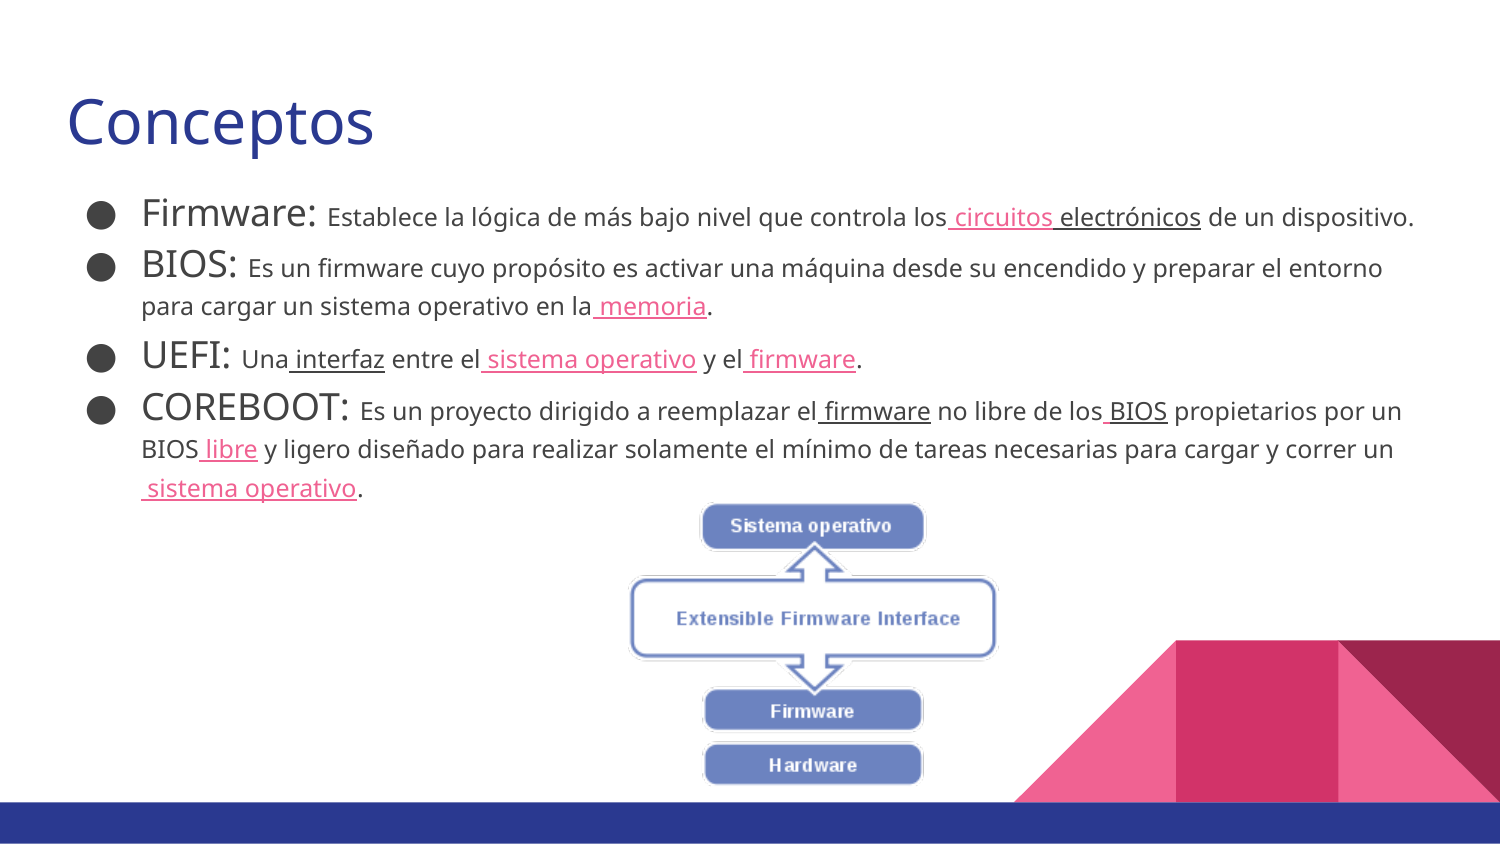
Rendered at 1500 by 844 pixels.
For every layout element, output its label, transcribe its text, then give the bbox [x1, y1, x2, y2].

title Conceptos [51, 67, 1449, 166]
picture [627, 501, 1001, 787]
list Firmware: Establece la lógica de más bajo nivel que controla los circuitos electrónicos de un dispositivo. BIOS: Es un firmware cuyo propósito es activar una máquina desde su encendido y preparar el entorno para cargar un sistema operativo en la memoria. UEFI: Una interfaz entre el sistema operativo y el firmware. COREBOOT: Es un proyecto dirigido a reemplazar el firmware no libre de los BIOS propietarios por un BIOS libre y ligero diseñado para realizar solamente el mínimo de tareas necesarias para cargar y correr un sistema operativo. [51, 166, 1449, 715]
